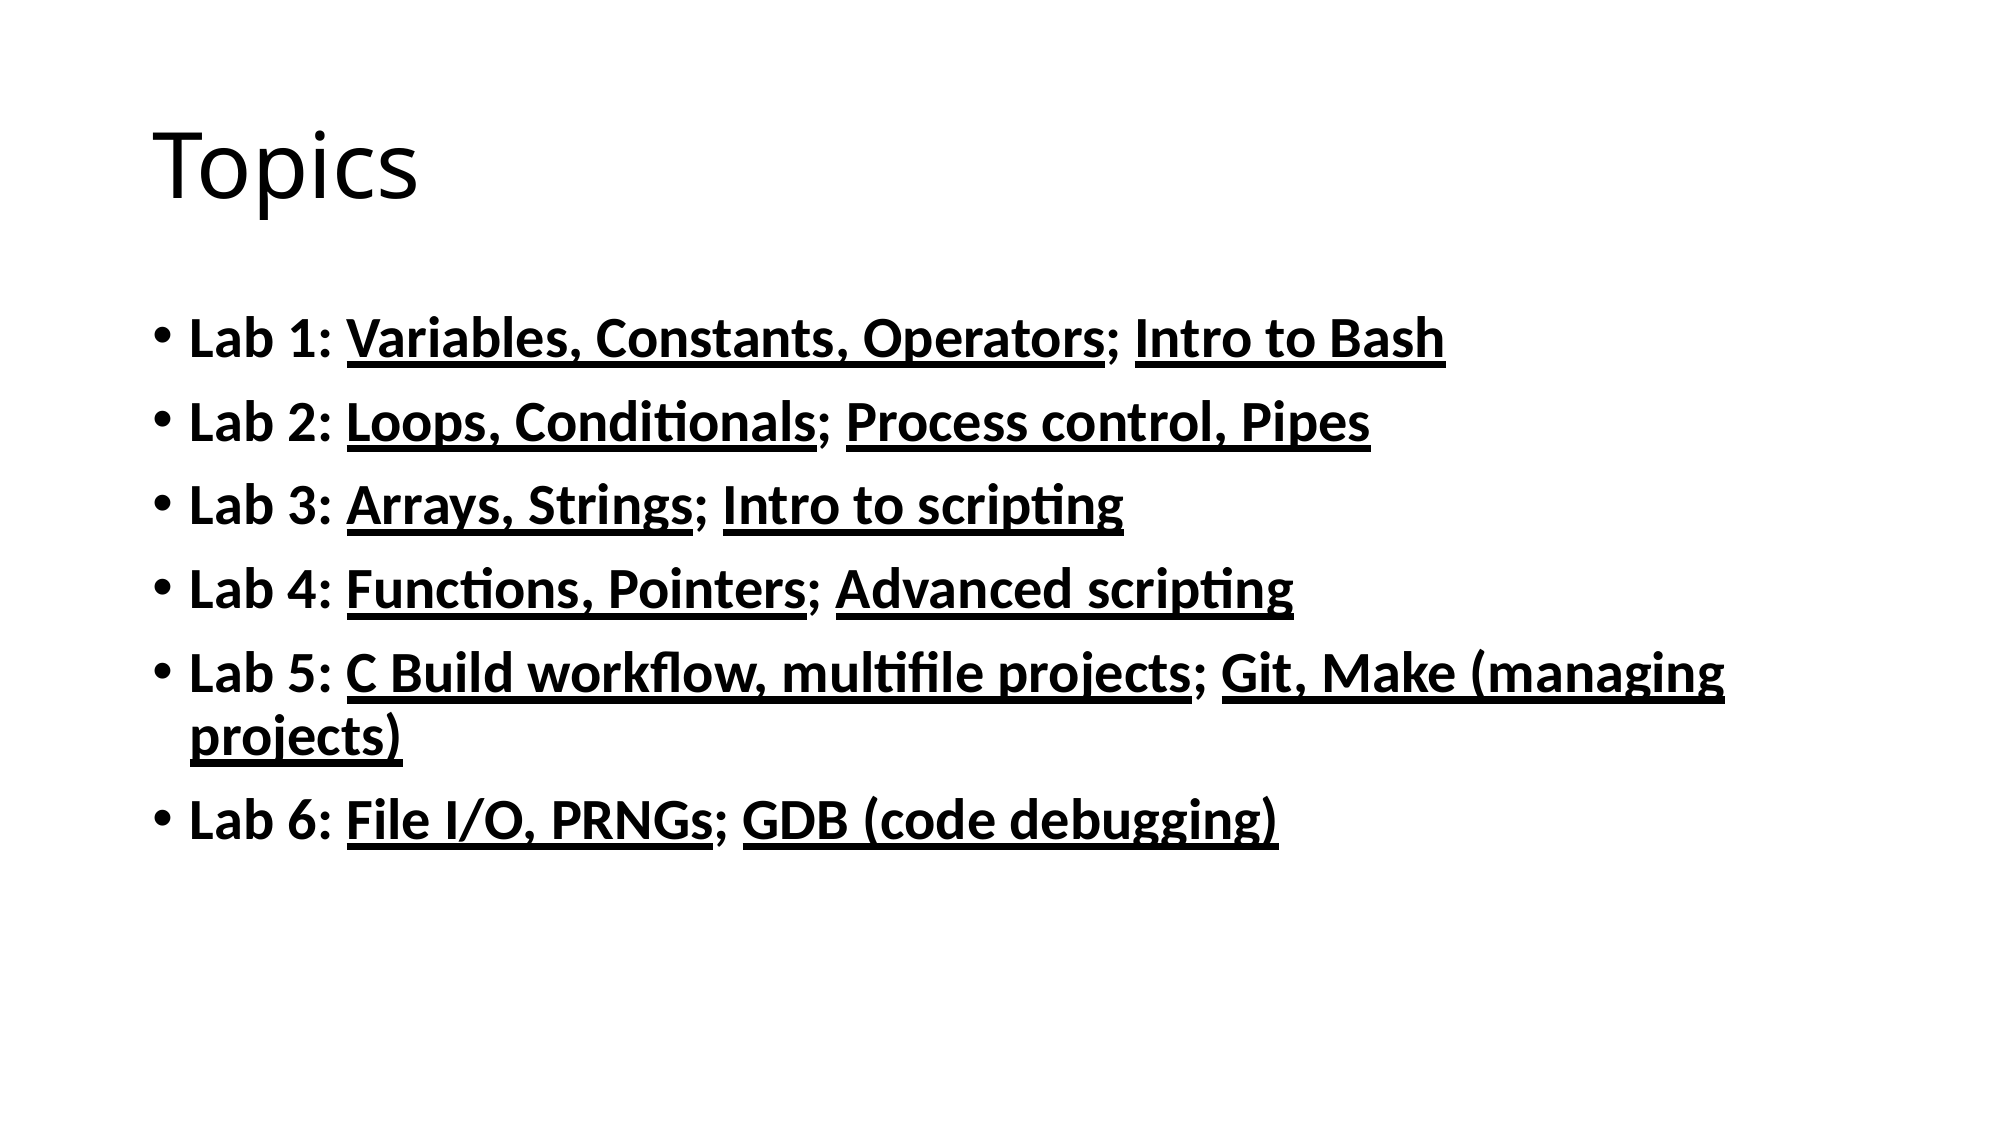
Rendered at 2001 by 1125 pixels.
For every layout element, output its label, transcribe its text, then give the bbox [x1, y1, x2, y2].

list Lab 1: Variables, Constants, Operators; Intro to Bash Lab 2: Loops, Conditionals; Process control, Pipes Lab 3: Arrays, Strings; Intro to scripting Lab 4: Functions, Pointers; Advanced scripting Lab 5: C Build workflow, multifile projects; Git, Make (managing projects) Lab 6: File I/O, PRNGs; GDB (code debugging) [137, 299, 1863, 1014]
title Topics [137, 59, 1863, 278]
